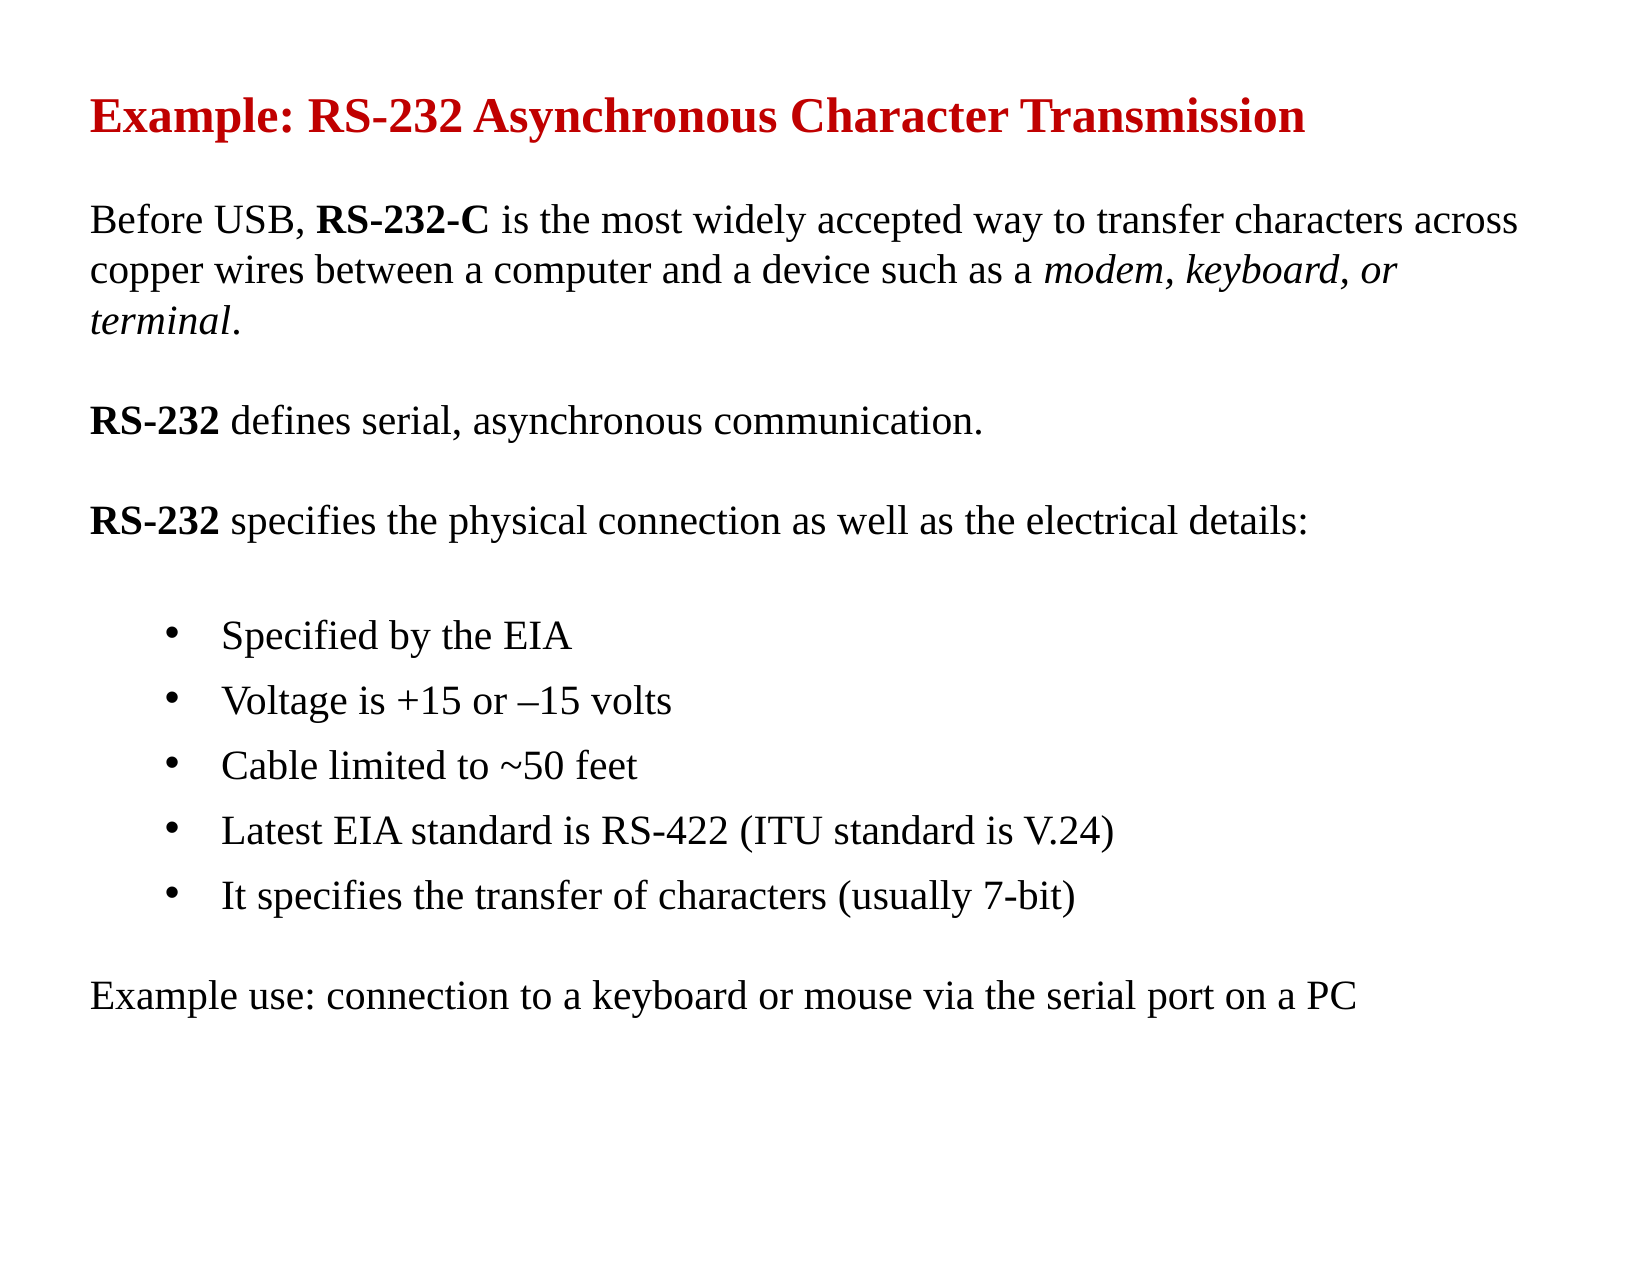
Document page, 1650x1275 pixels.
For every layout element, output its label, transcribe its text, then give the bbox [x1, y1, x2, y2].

text_box Example: RS-232 Asynchronous Character Transmission Before USB, RS-232-C is the most widely accepted way to transfer characters across copper wires between a computer and a device such as a modem, keyboard, or terminal. RS-232 defines serial, asynchronous communication. RS-232 specifies the physical connection as well as the electrical details: Specified by the EIA Voltage is +15 or –15 volts Cable limited to ~50 feet Latest EIA standard is RS-422 (ITU standard is V.24) It specifies the transfer of characters (usually 7-bit) Example use: connection to a keyboard or mouse via the serial port on a PC [74, 74, 1575, 1025]
